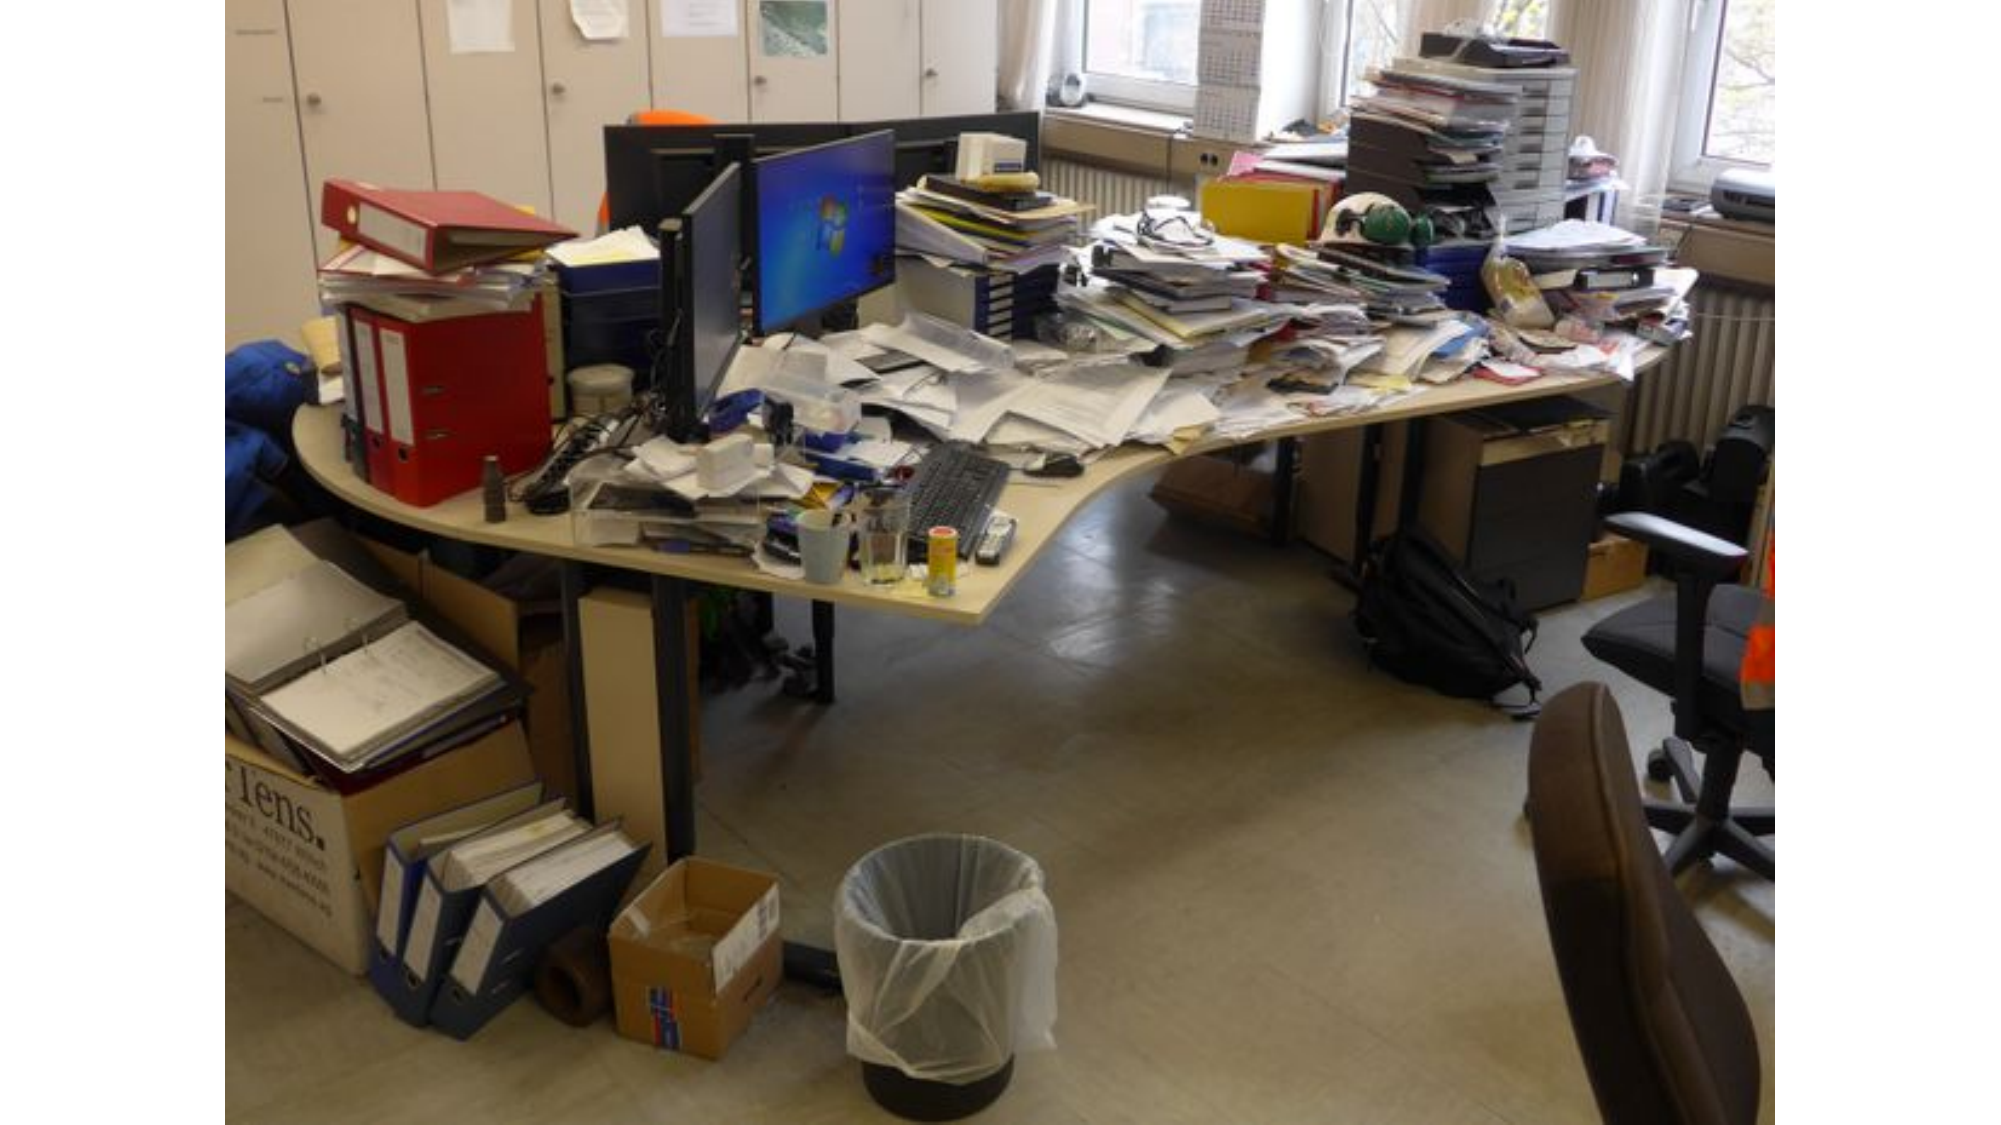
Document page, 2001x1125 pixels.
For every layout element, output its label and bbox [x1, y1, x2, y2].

list [225, 0, 1775, 1125]
